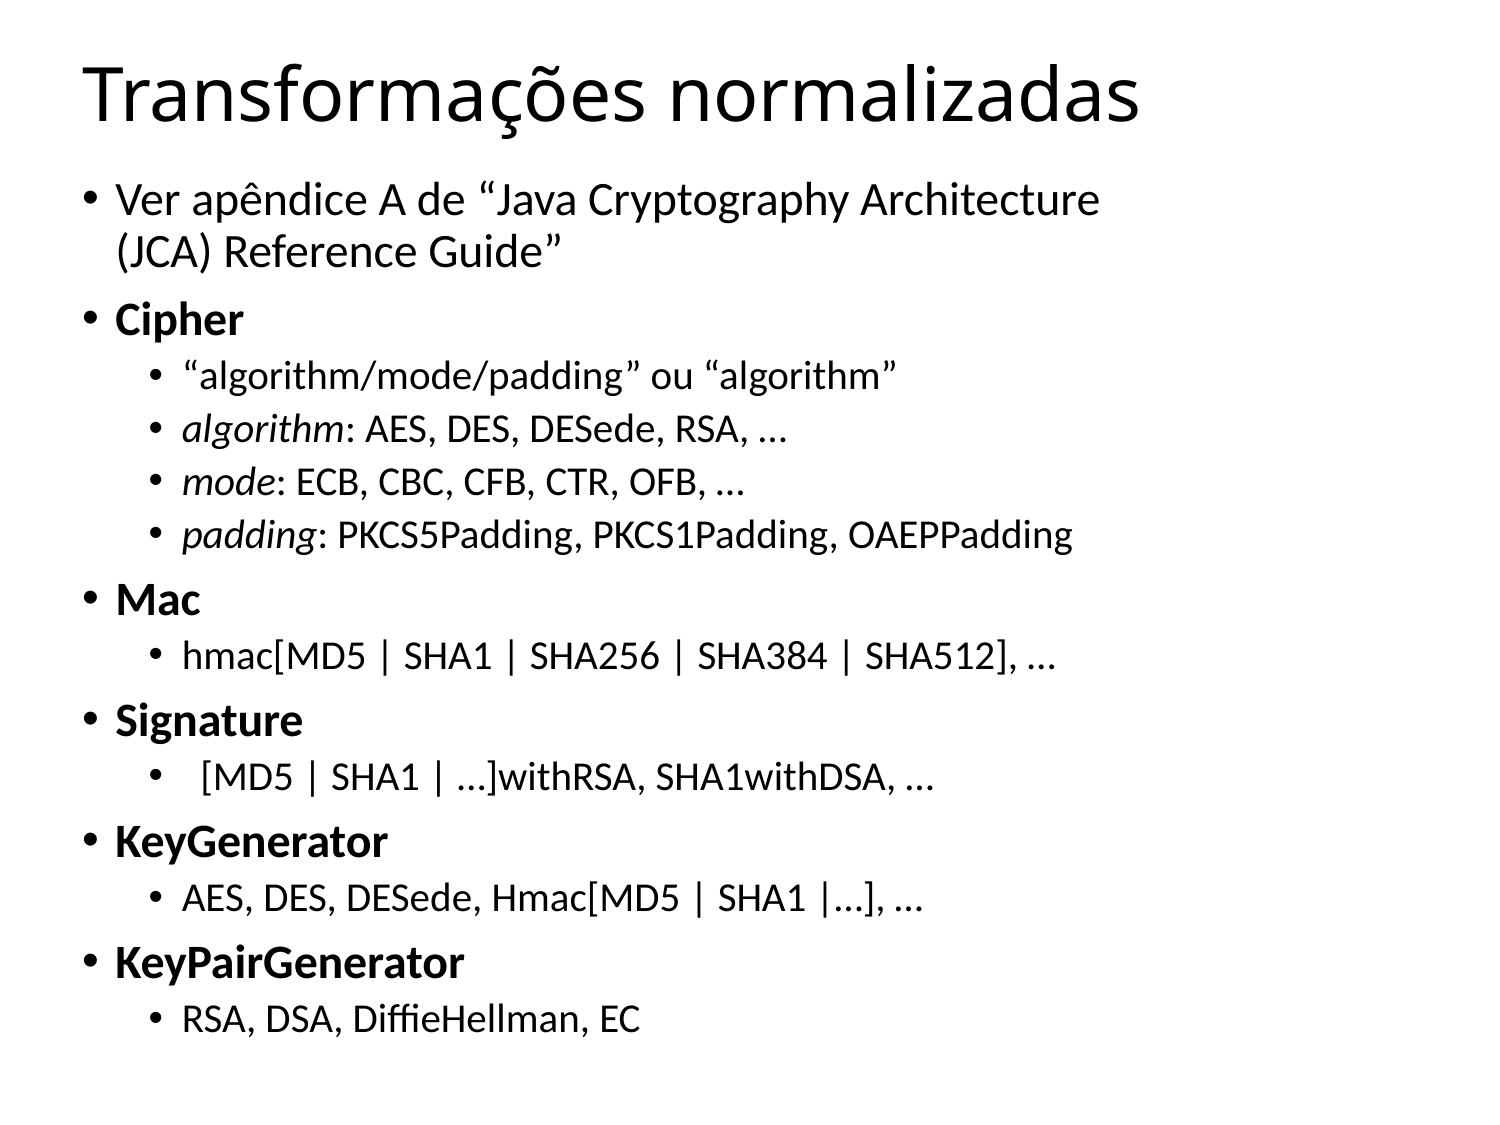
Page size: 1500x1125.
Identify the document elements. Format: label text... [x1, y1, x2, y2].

title Transformações normalizadas [67, 42, 1433, 152]
list Ver apêndice A de “Java Cryptography Architecture (JCA) Reference Guide” Cipher “algorithm/mode/padding” ou “algorithm” algorithm: AES, DES, DESede, RSA, … mode: ECB, CBC, CFB, CTR, OFB, … padding: PKCS5Padding, PKCS1Padding, OAEPPadding Mac hmac[MD5 | SHA1 | SHA256 | SHA384 | SHA512], … Signature [MD5 | SHA1 | …]withRSA, SHA1withDSA, … KeyGenerator AES, DES, DESede, Hmac[MD5 | SHA1 |…], … KeyPairGenerator RSA, DSA, DiffieHellman, EC [67, 167, 1433, 1060]
